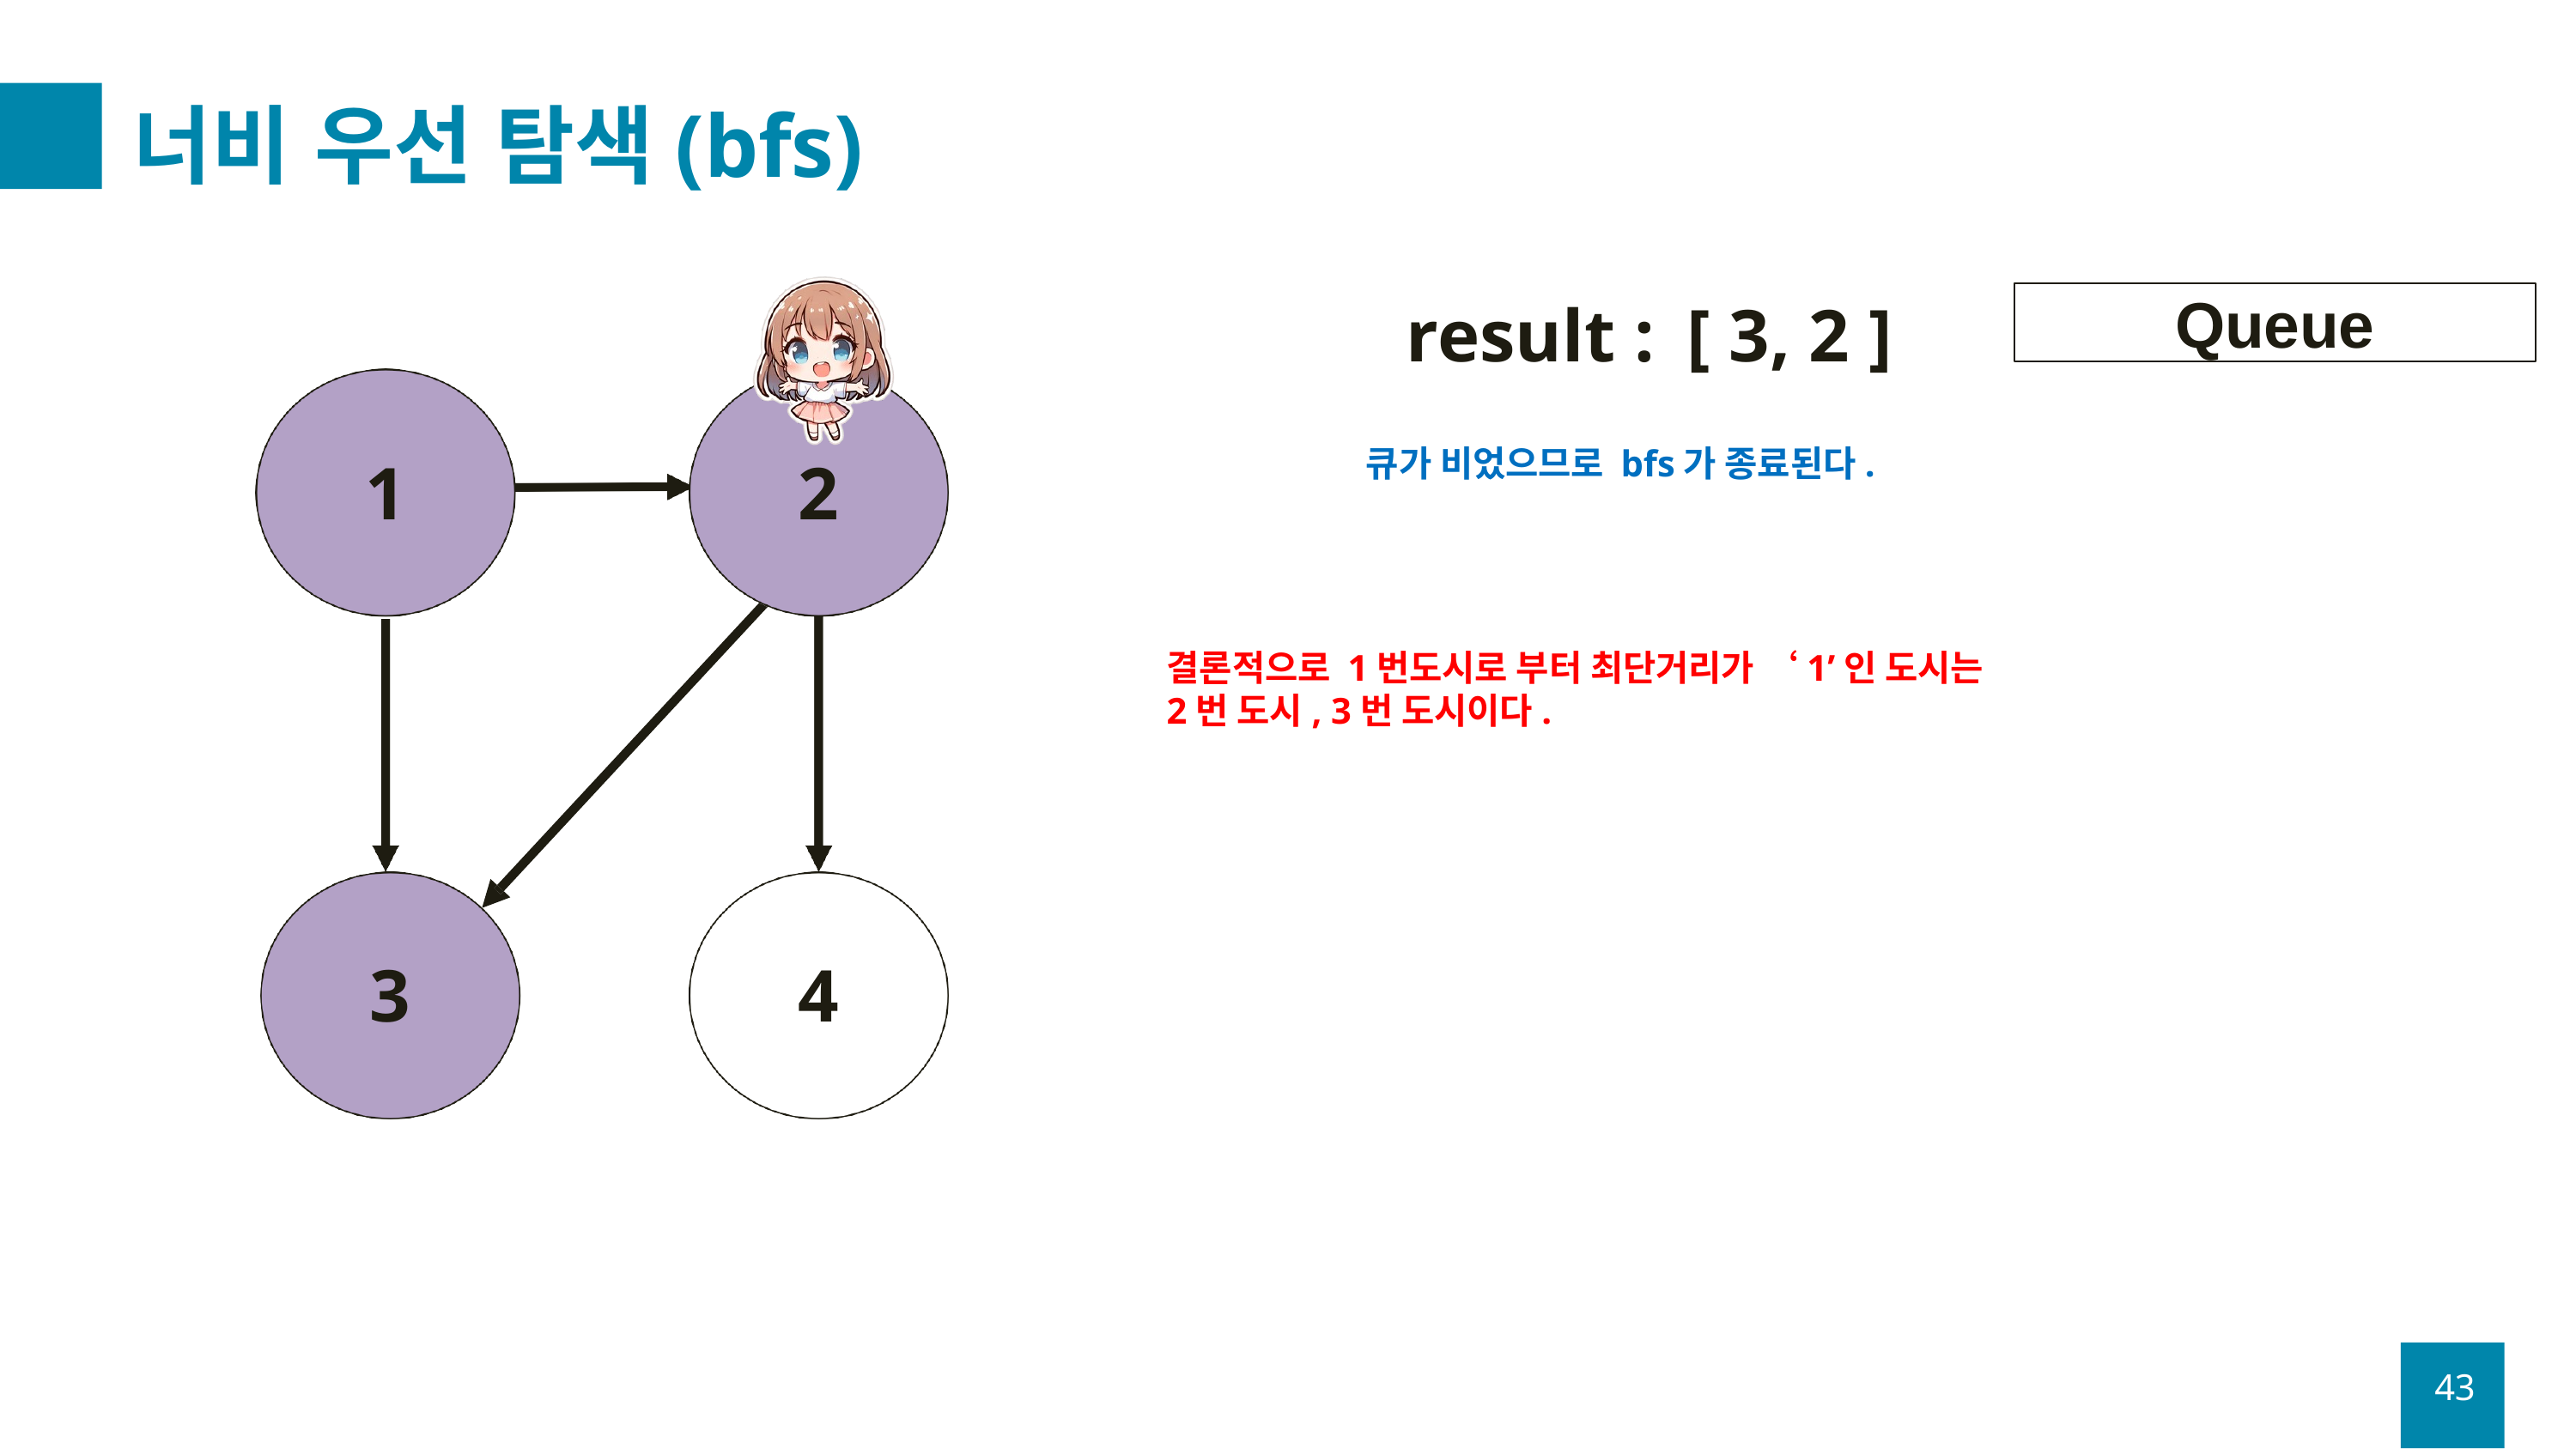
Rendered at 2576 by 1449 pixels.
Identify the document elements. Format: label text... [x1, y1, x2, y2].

title 너비 우선 탐색(bfs) [131, 20, 2482, 264]
text_box 결론적으로 1번도시로 부터 최단거리가 ‘1’인 도시는 2번 도시, 3번 도시이다. [1164, 644, 1993, 731]
slide_number 43 [2400, 973, 2505, 1449]
picture [729, 267, 908, 446]
text_box 큐가 비었으므로 bfs가 종료된다. [1364, 439, 1890, 484]
text_box Queue [2014, 282, 2536, 361]
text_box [255, 368, 949, 1119]
text_box result : [ 3, 2 ] [1404, 288, 1894, 377]
